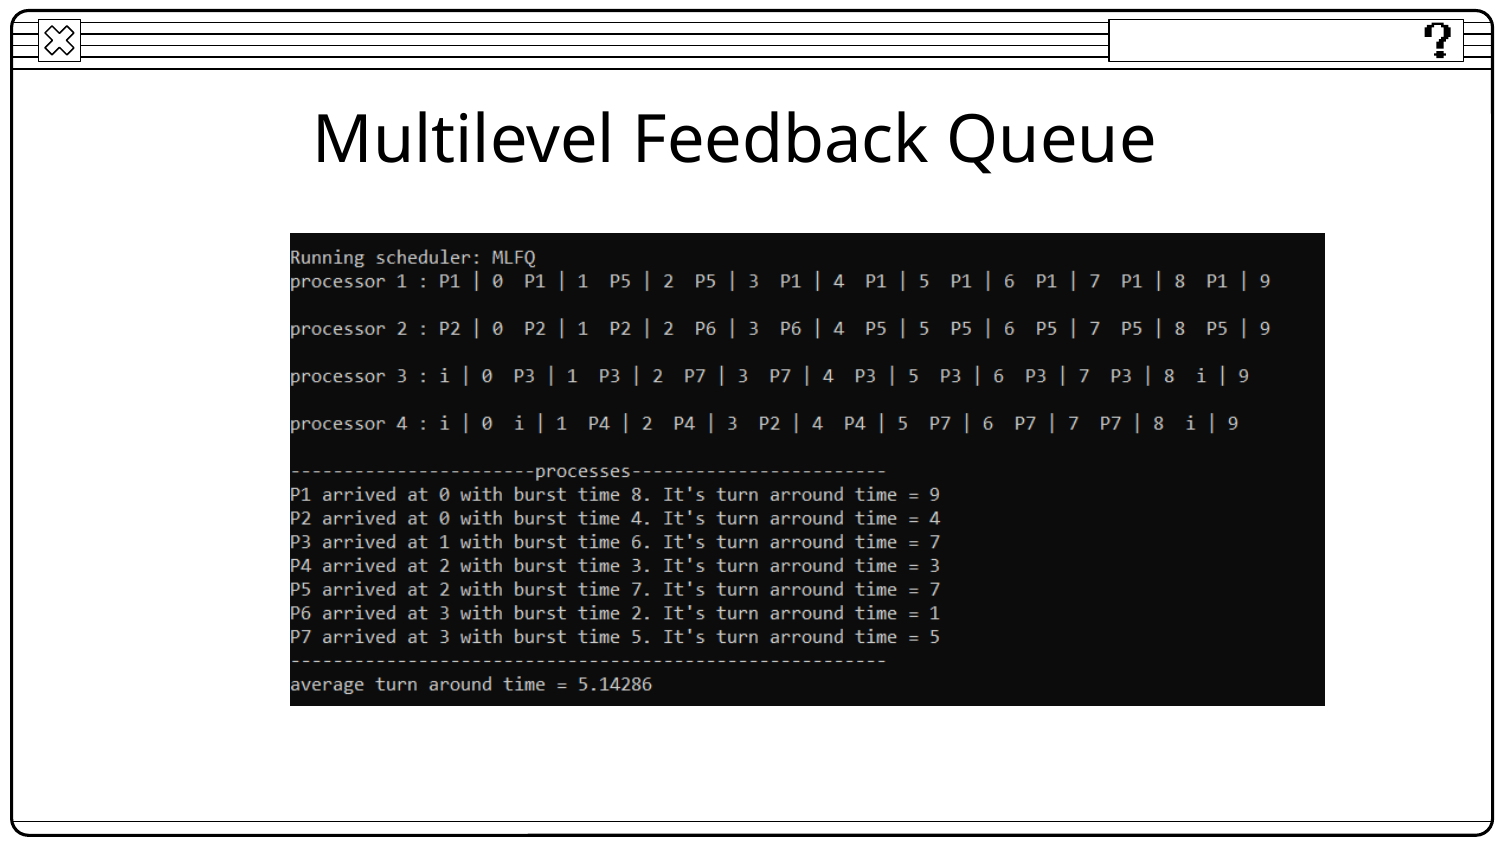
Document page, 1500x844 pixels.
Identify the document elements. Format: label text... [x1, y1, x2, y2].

picture [290, 233, 1325, 707]
title Multilevel Feedback Queue [155, 162, 1316, 269]
